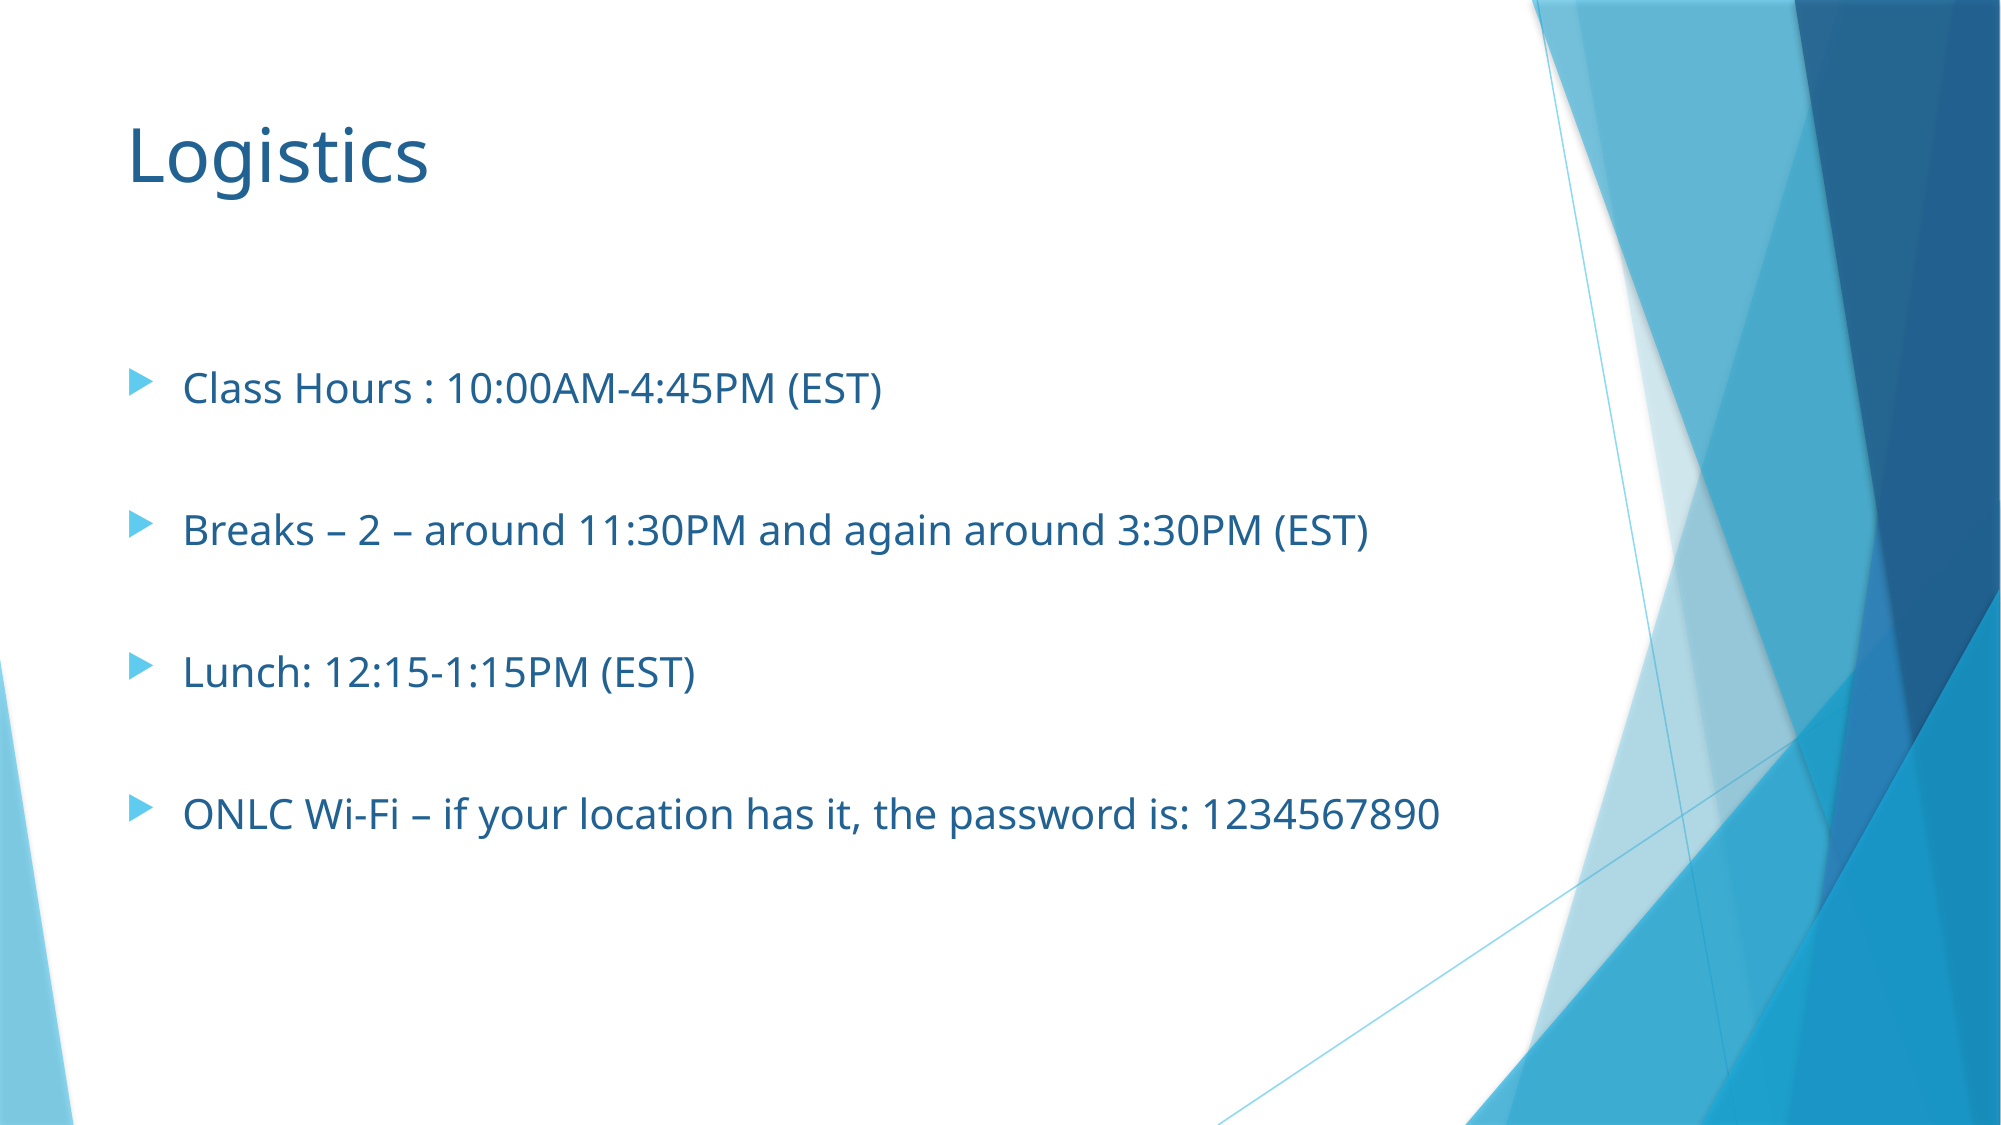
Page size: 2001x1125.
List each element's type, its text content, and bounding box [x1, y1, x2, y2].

title Logistics [111, 99, 1522, 317]
list Class Hours : 10:00AM-4:45PM (EST) Breaks – 2 – around 11:30PM and again around 3:30PM (EST) Lunch: 12:15-1:15PM (EST) ONLC Wi-Fi – if your location has it, the password is: 1234567890 [111, 354, 1522, 992]
